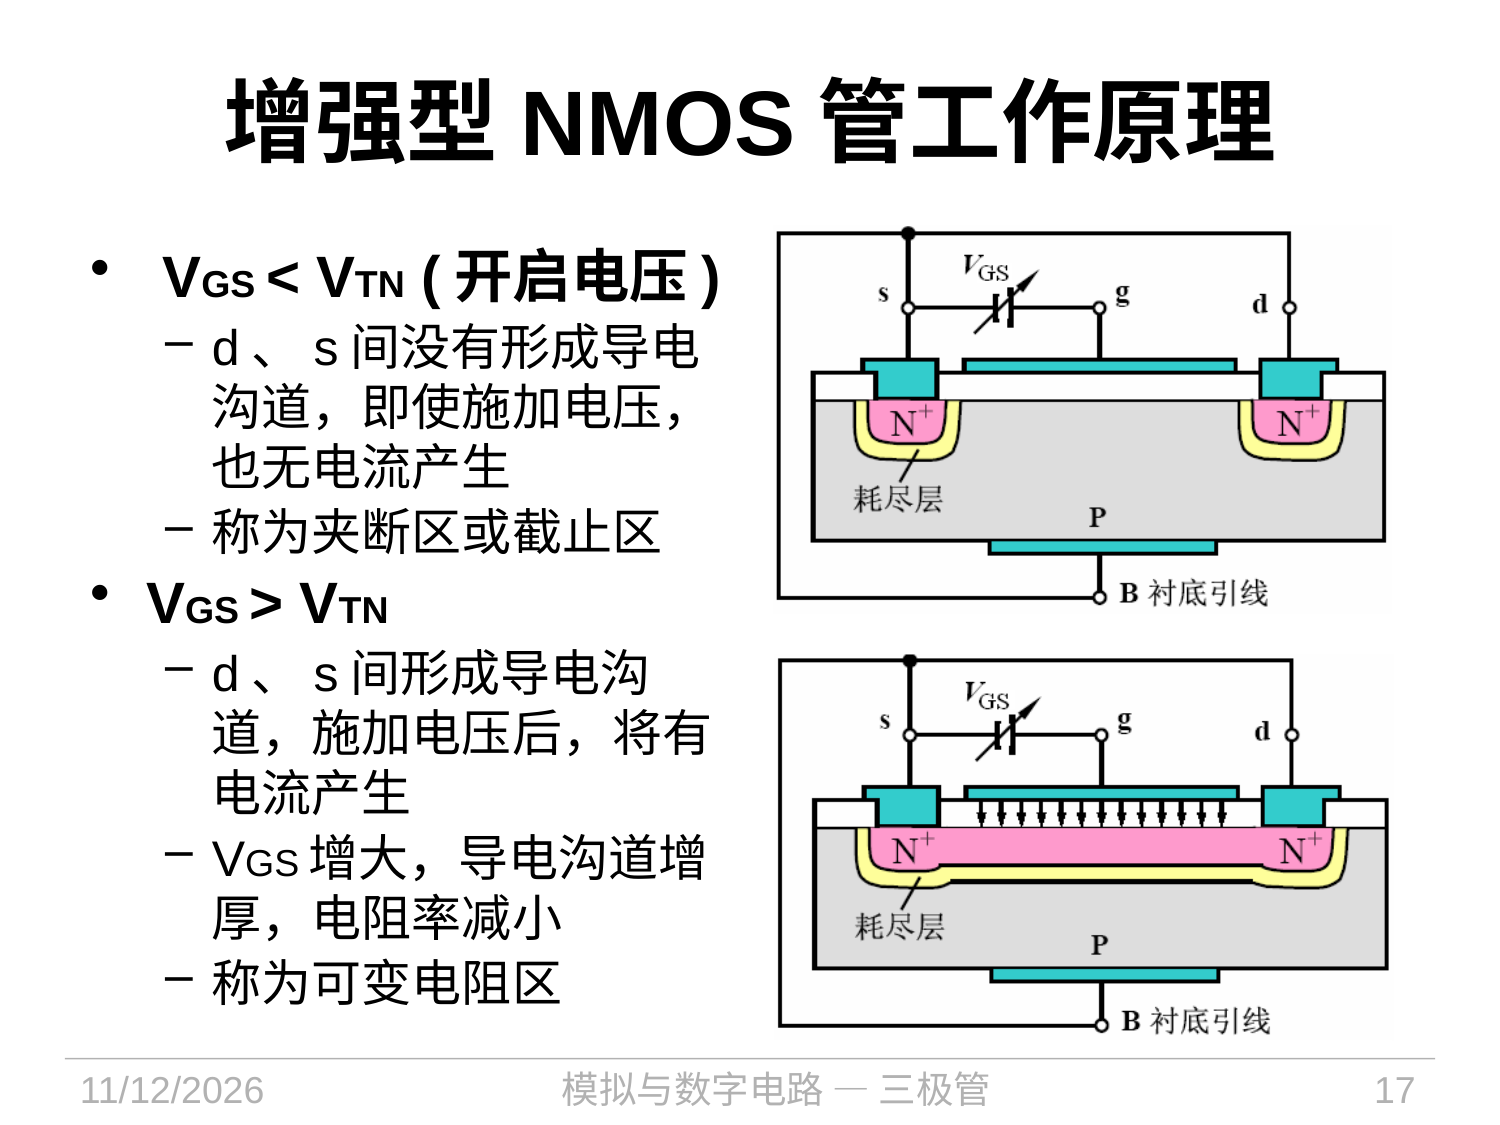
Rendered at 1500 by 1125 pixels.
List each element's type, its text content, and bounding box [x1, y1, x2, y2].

footer 模拟与数字电路 — 三极管 [373, 1058, 1179, 1125]
list VGS < VTN (开启电压) d、s间没有形成导电沟道，即使施加电压，也无电流产生 称为夹断区或截止区 VGS > VTN d、s间形成导电沟道，施加电压后，将有电流产生 VGS增大，导电沟道增厚，电阻率减小 称为可变电阻区 [75, 231, 750, 1047]
title 增强型NMOS管工作原理 [75, 24, 1425, 213]
picture [773, 225, 1394, 618]
picture [773, 652, 1394, 1041]
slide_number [64, 1058, 348, 1125]
slide_number 17 [1230, 1058, 1431, 1125]
